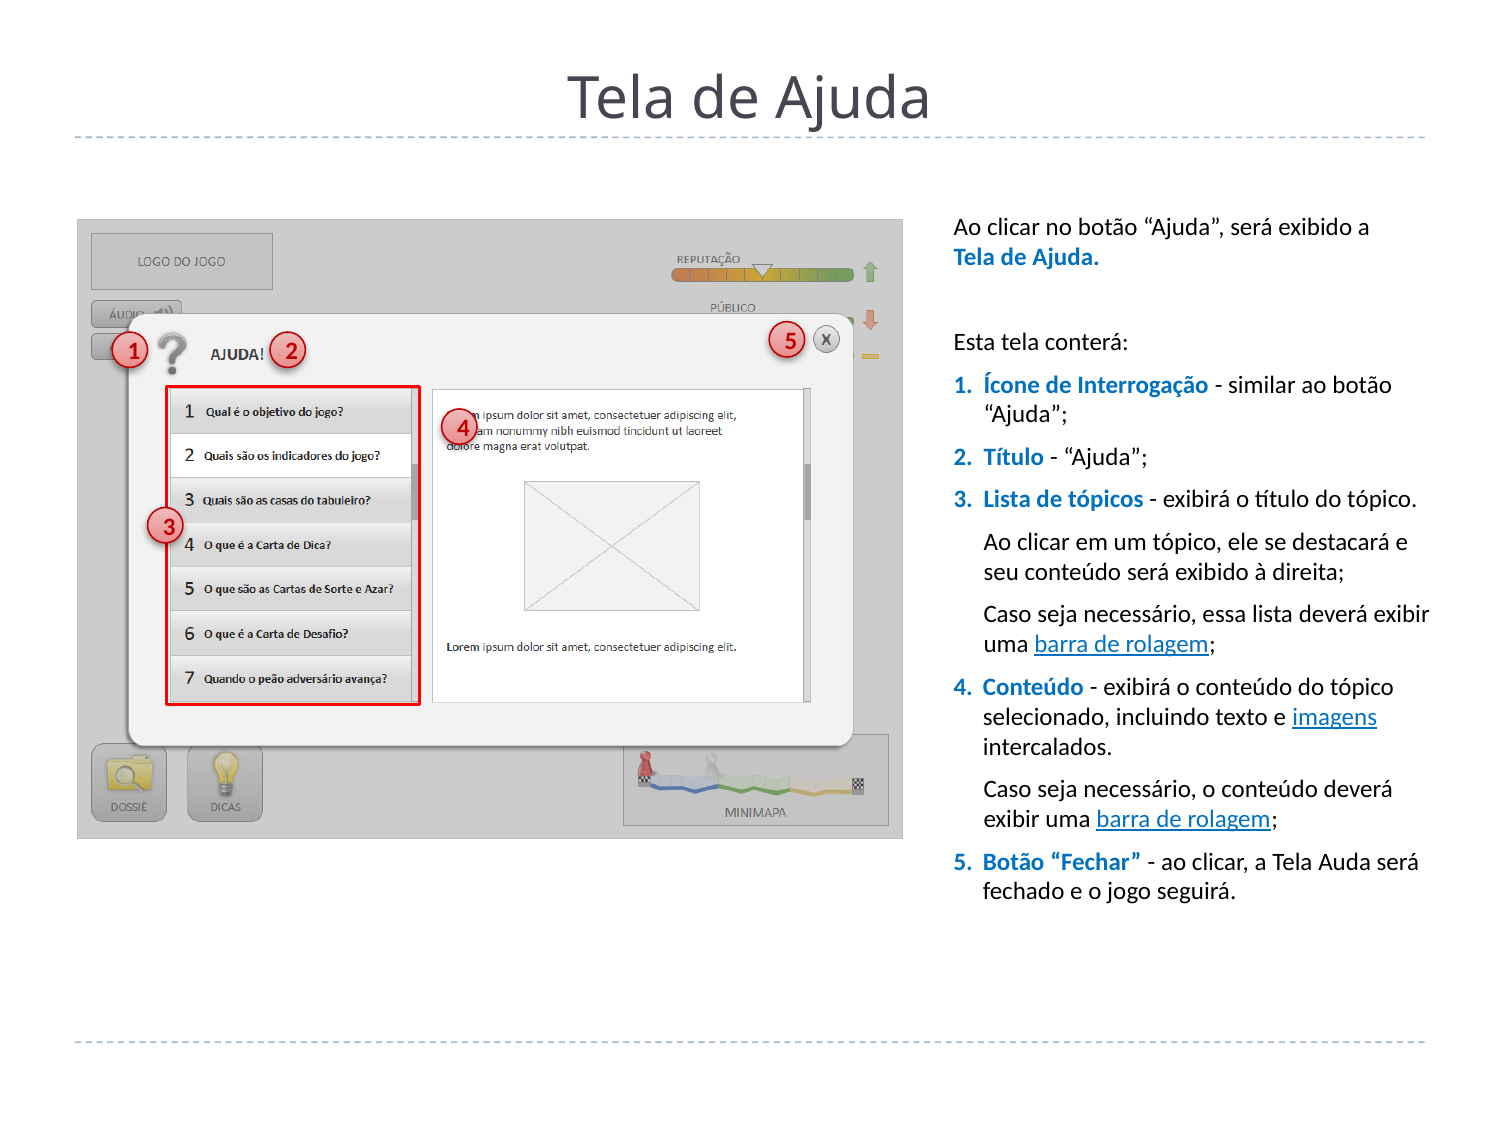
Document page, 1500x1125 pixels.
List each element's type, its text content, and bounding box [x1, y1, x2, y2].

list Ao clicar no botão “Ajuda”, será exibido a Tela de Ajuda. Esta tela conterá: Ícone de Interrogação - similar ao botão “Ajuda”; Título - “Ajuda”; Lista de tópicos - exibirá o título do tópico. Ao clicar em um tópico, ele se destacará e seu conteúdo será exibido à direita; Caso seja necessário, essa lista deverá exibir uma barra de rolagem; Conteúdo - exibirá o conteúdo do tópico selecionado, incluindo texto e imagens intercalados. Caso seja necessário, o conteúdo deverá exibir uma barra de rolagem; Botão “Fechar” - ao clicar, a Tela Auda será fechado e o jogo seguirá. [938, 160, 1453, 1024]
title Tela de Ajuda [75, 37, 1425, 138]
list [76, 219, 903, 839]
